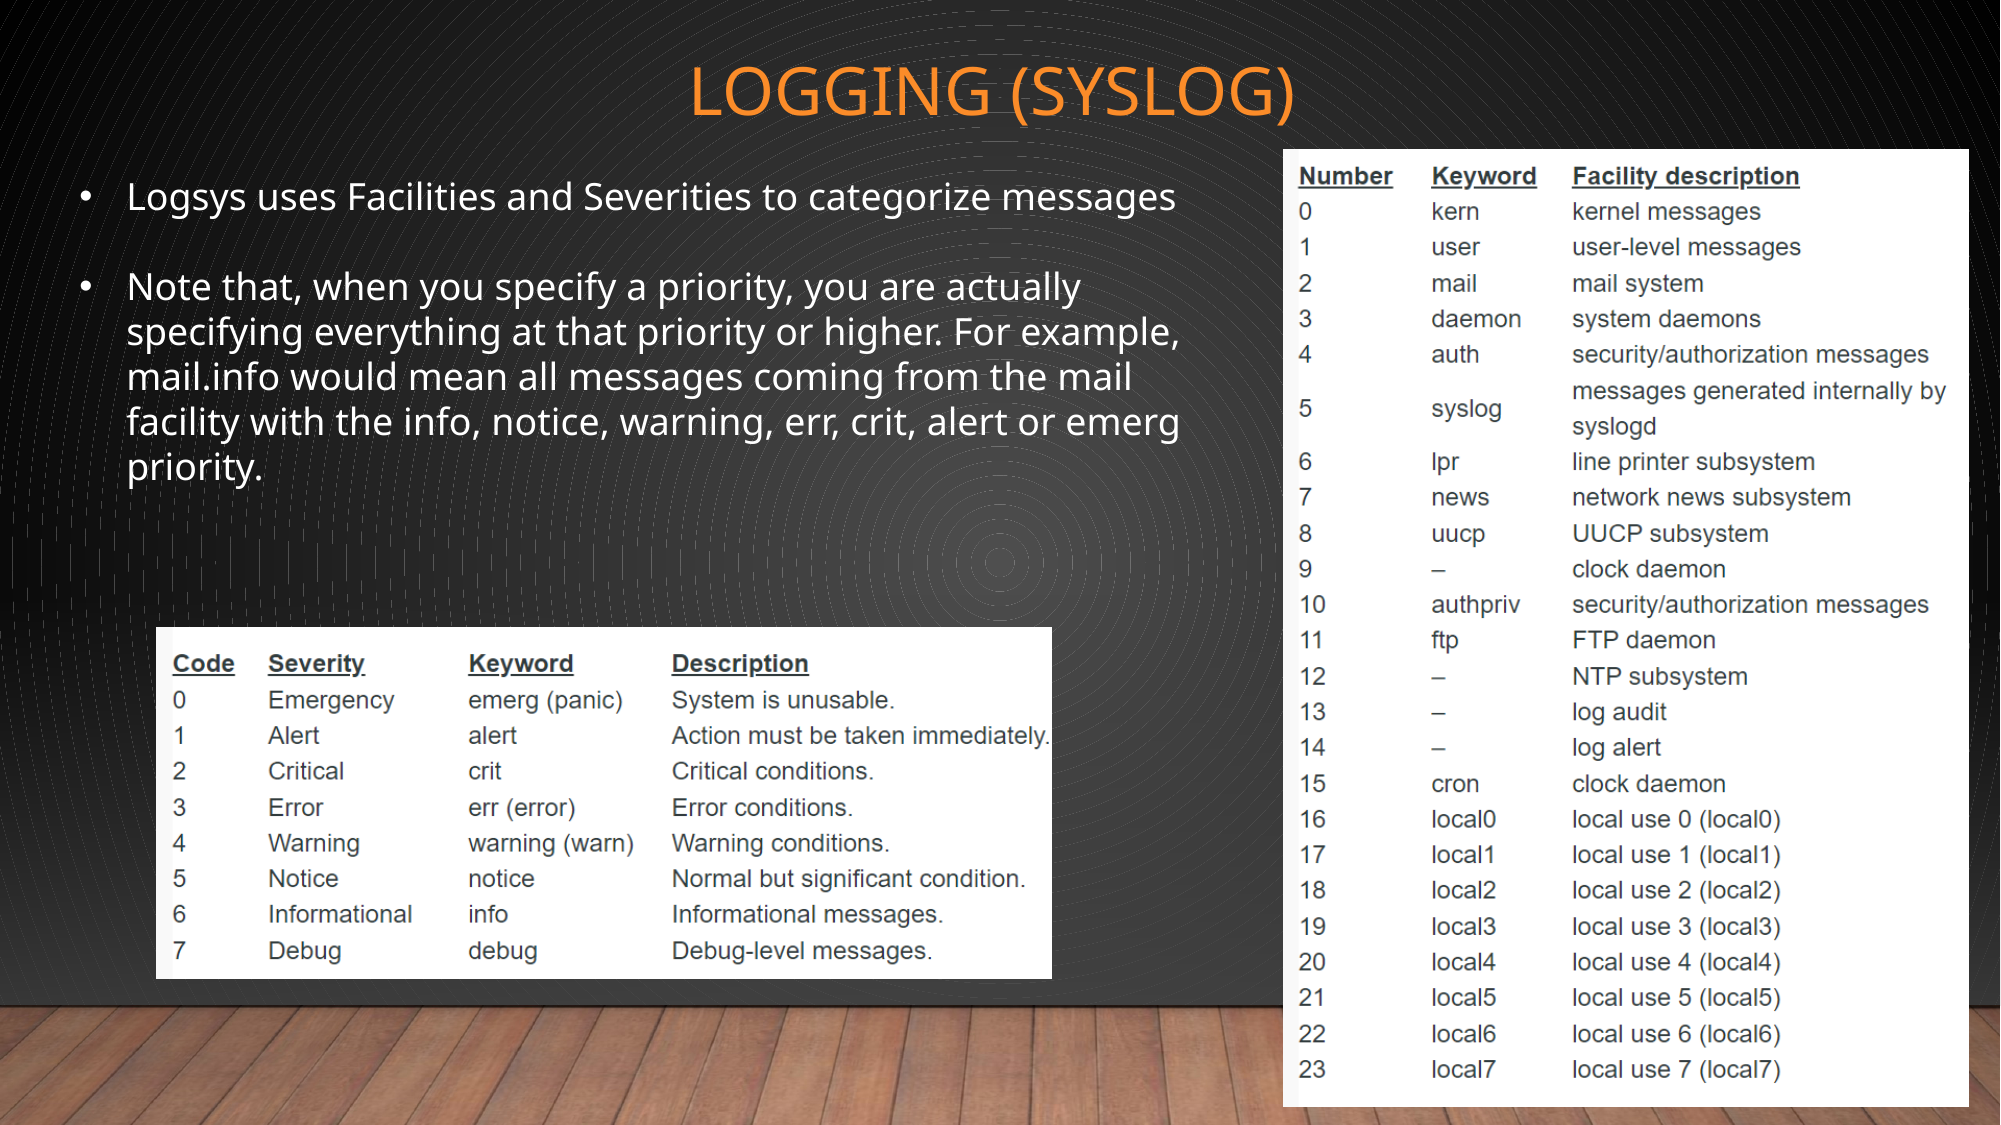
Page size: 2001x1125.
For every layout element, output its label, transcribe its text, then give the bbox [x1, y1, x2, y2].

picture [156, 627, 1052, 980]
picture [0, 149, 2000, 1125]
title Logging (SysLOG) [230, 7, 1755, 180]
text_box Logsys uses Facilities and Severities to categorize messages Note that, when you specify a priority, you are actually specifying everything at that priority or higher. For example, mail.info would mean all messages coming from the mail facility with the info, notice, warning, err, crit, alert or emerg priority. [0, 165, 1219, 541]
